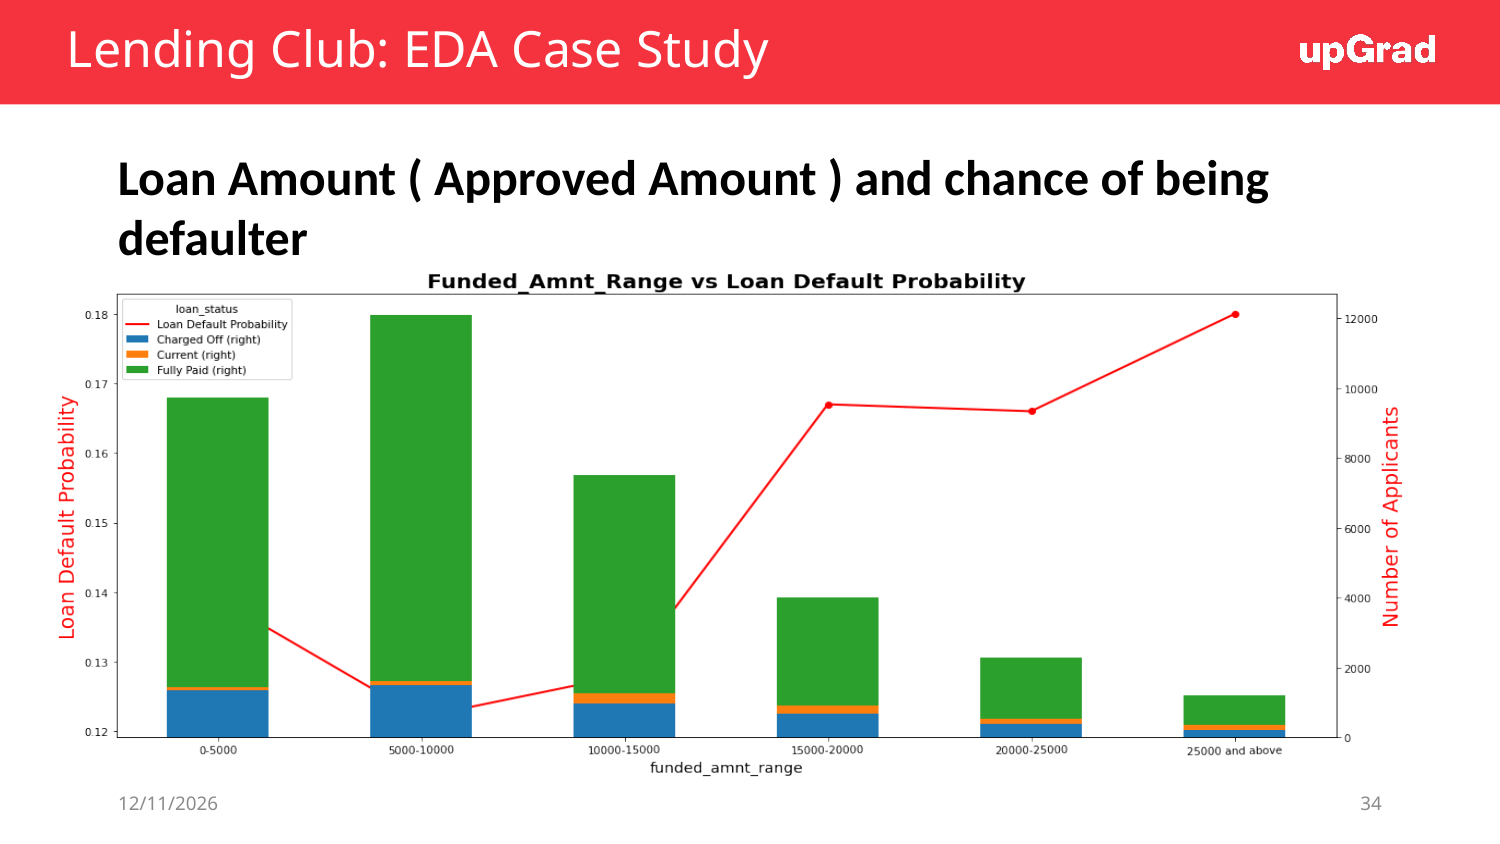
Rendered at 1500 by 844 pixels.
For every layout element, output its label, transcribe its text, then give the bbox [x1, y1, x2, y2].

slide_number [103, 782, 441, 827]
picture [51, 266, 1411, 782]
title Lending Club: EDA Case Study [51, 20, 954, 83]
picture [1300, 34, 1435, 70]
text_box Loan Amount ( Approved Amount ) and chance of being defaulter [103, 137, 1345, 266]
text_box Loan Amount [137, 75, 783, 137]
slide_number 34 [1059, 782, 1397, 827]
